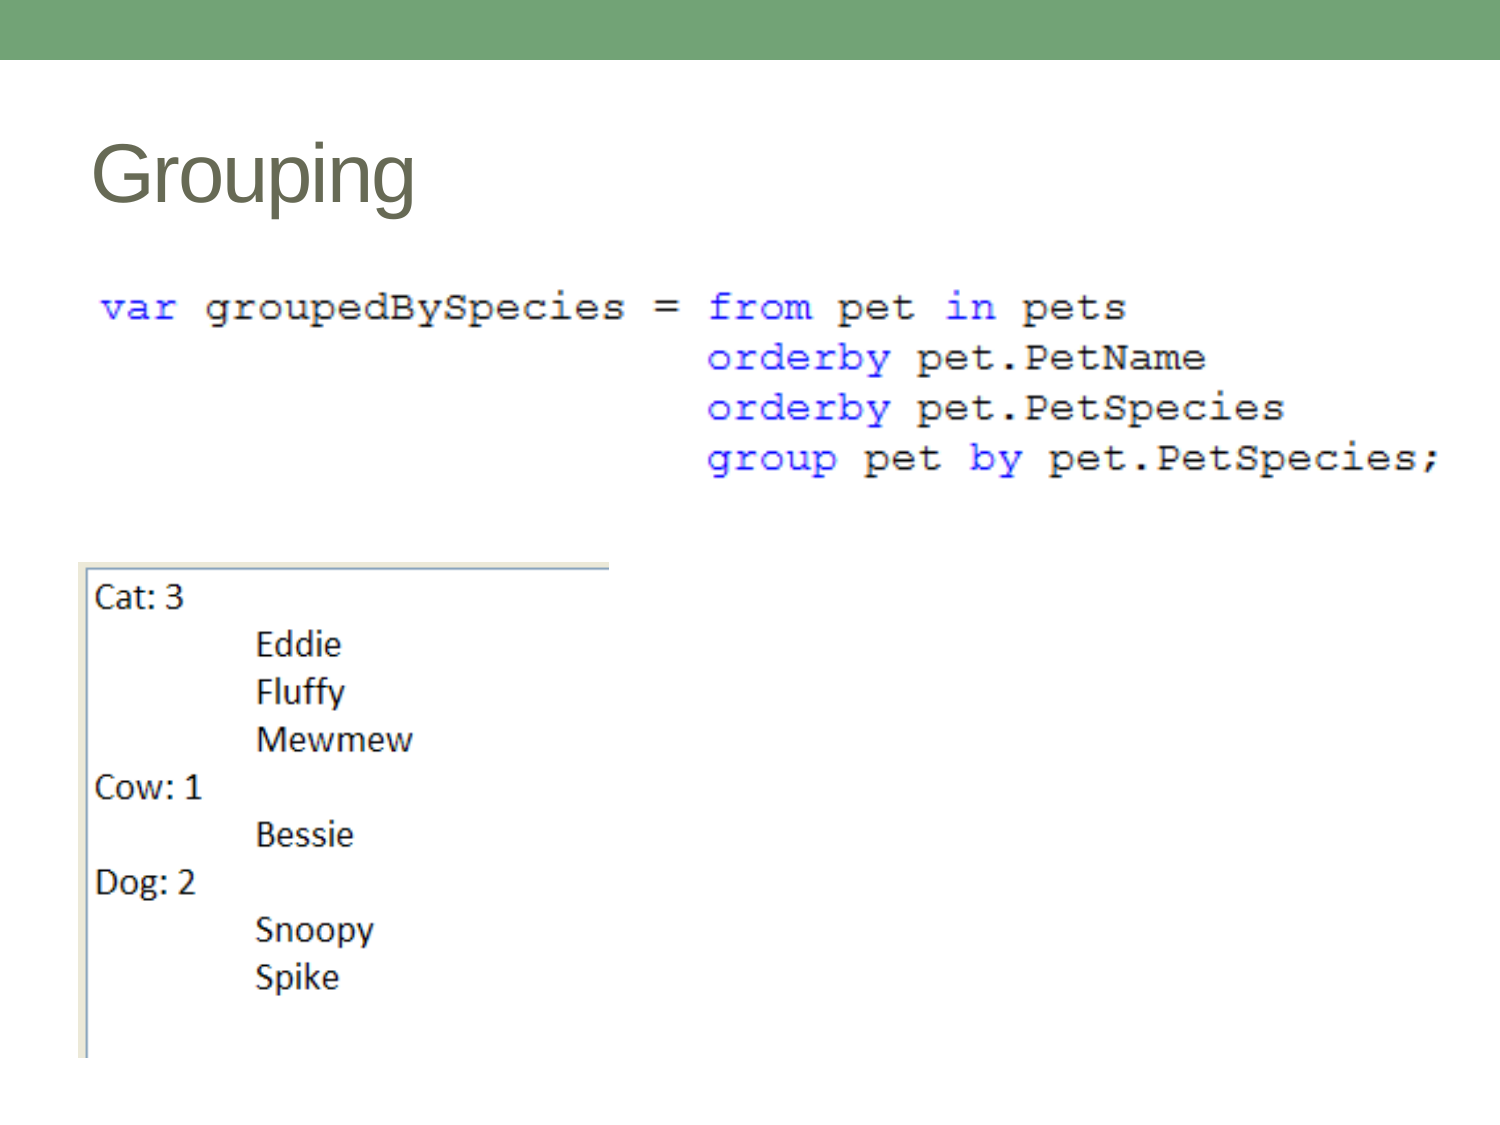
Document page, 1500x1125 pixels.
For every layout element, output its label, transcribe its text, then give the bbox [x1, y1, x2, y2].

title Grouping [75, 87, 1425, 250]
picture [76, 266, 1493, 1058]
